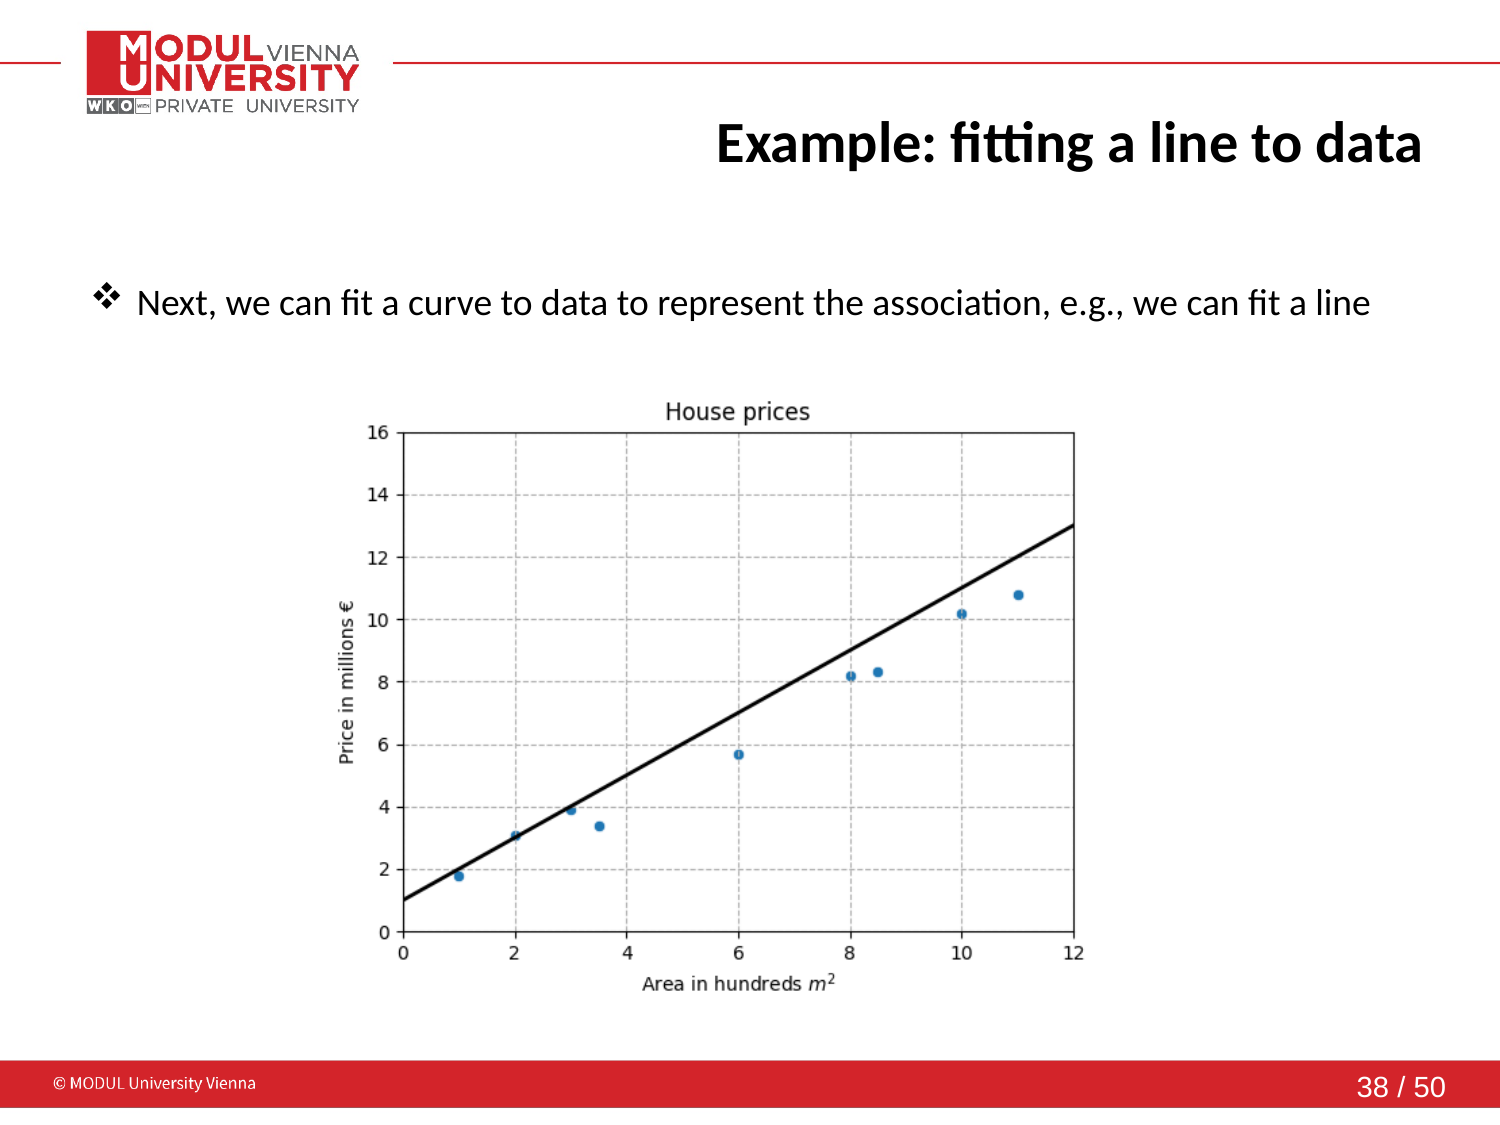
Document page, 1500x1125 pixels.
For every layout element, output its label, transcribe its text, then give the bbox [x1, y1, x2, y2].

list Next, we can fit a curve to data to represent the association, e.g., we can fit a line [75, 263, 1425, 373]
title Example: fitting a line to data [51, 45, 1439, 233]
picture [0, 0, 1500, 1125]
